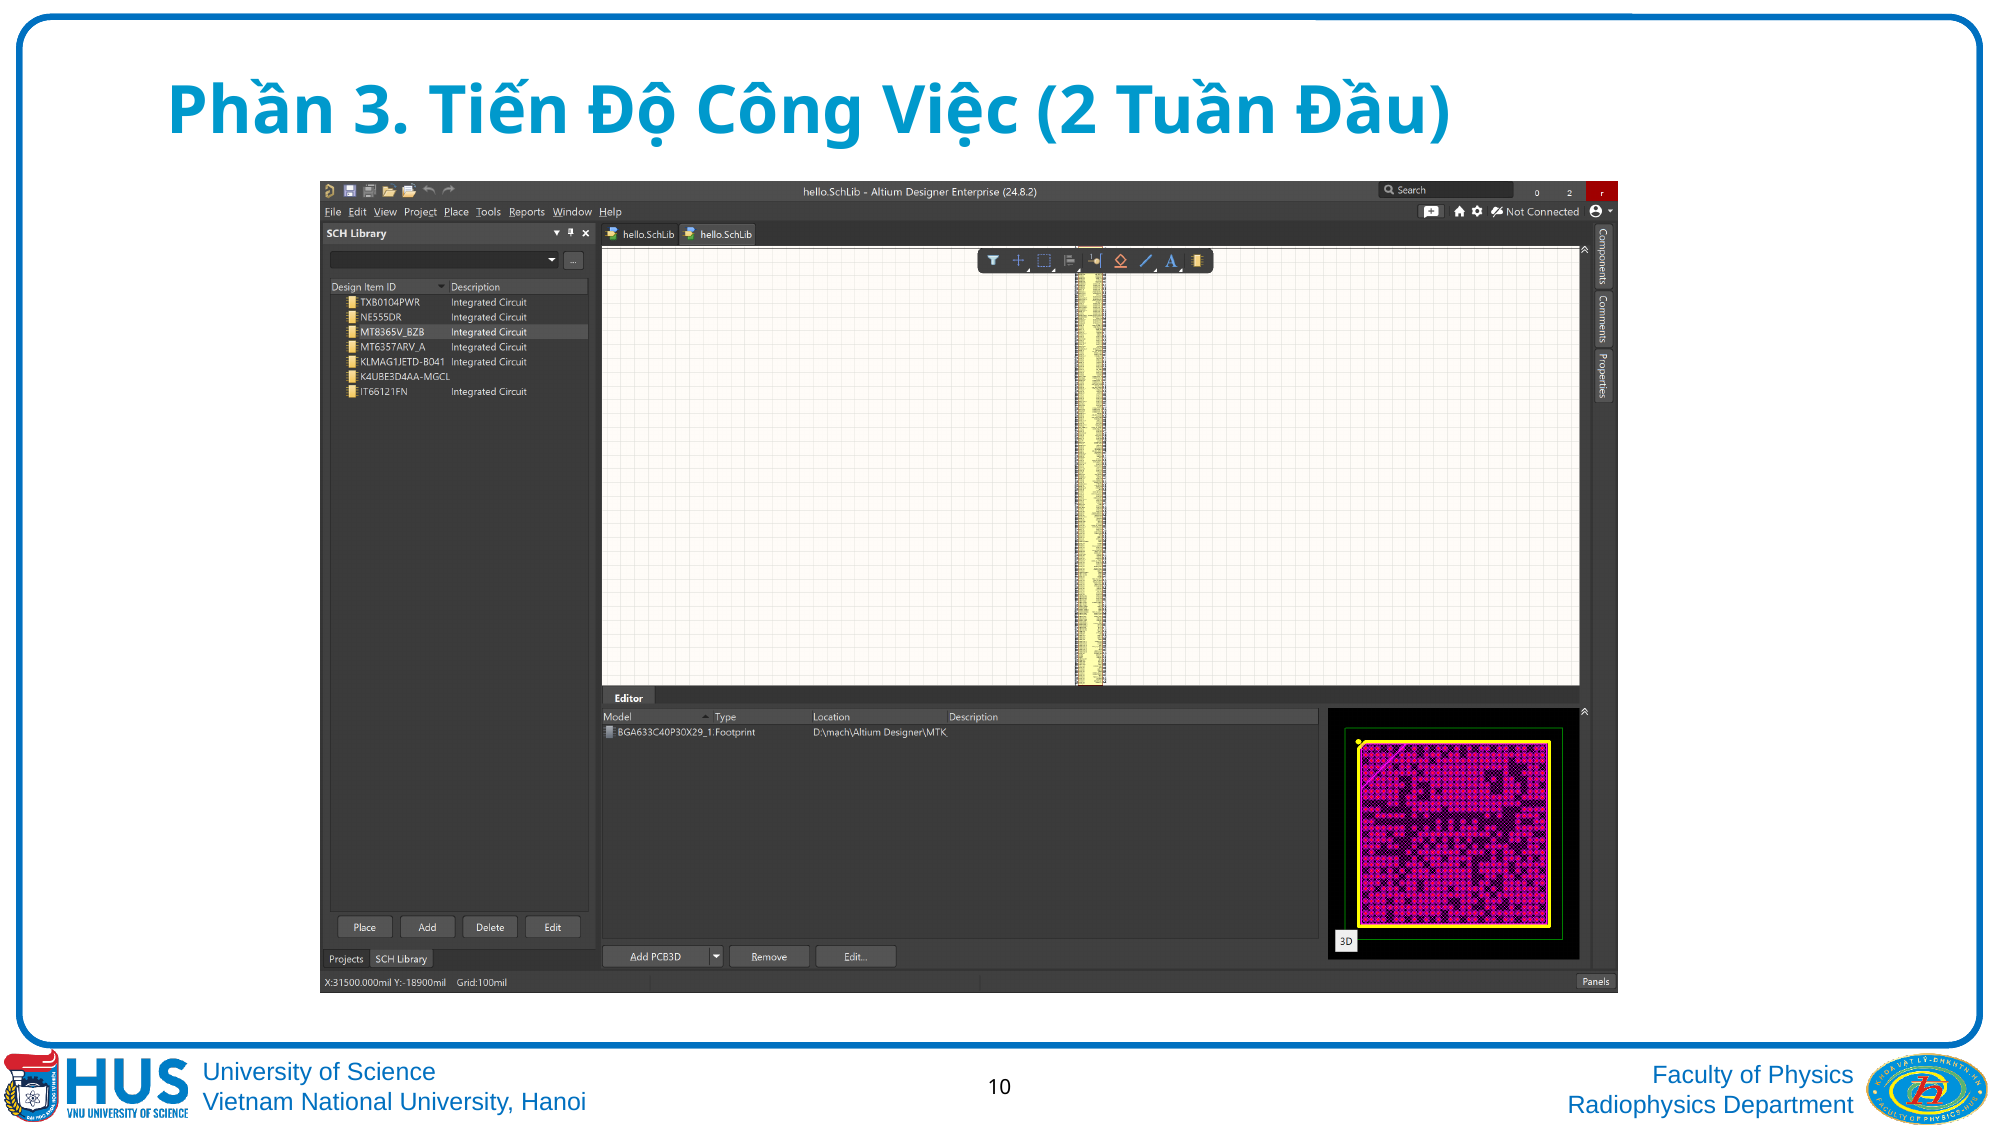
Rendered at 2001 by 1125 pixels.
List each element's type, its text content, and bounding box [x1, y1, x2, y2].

picture [320, 181, 1619, 993]
picture [1866, 1053, 1988, 1125]
picture [1890, 1079, 1943, 1114]
picture [1907, 1067, 1966, 1109]
slide_number 10 [824, 1065, 1175, 1099]
picture [4, 1049, 188, 1122]
title Phần 3. Tiến Độ Công Việc (2 Tuần Đầu) [166, 58, 1867, 161]
